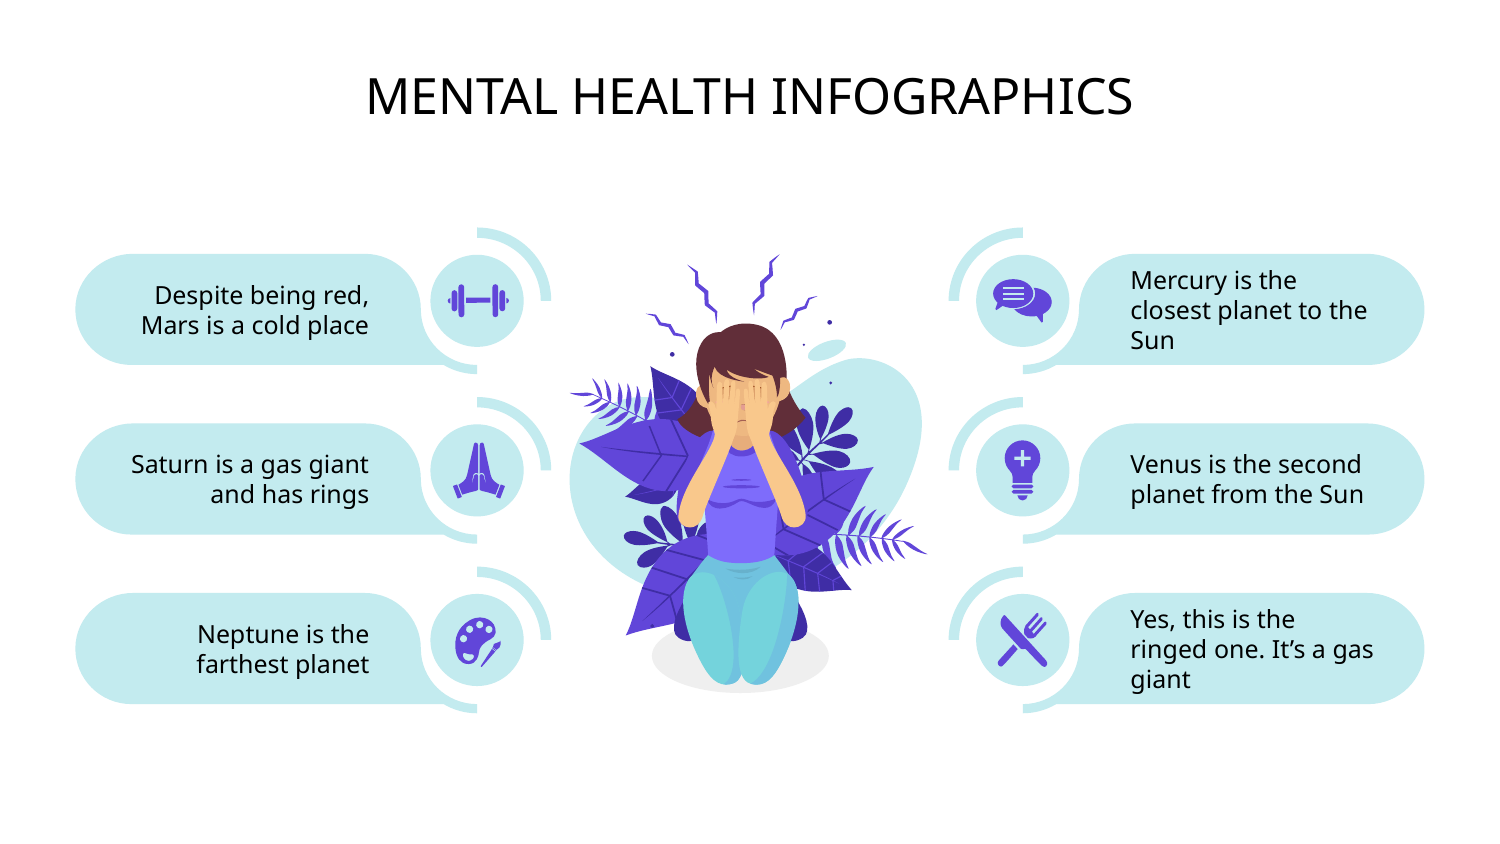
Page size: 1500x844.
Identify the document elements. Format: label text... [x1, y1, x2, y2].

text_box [948, 566, 1426, 714]
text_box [454, 617, 503, 668]
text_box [452, 442, 506, 499]
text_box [74, 566, 552, 714]
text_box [1004, 440, 1041, 501]
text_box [948, 396, 1426, 544]
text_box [996, 612, 1049, 668]
title MENTAL HEALTH INFOGRAPHICS [75, 67, 1425, 122]
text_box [74, 396, 552, 544]
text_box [551, 253, 949, 694]
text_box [948, 227, 1426, 375]
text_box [74, 227, 552, 375]
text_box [992, 278, 1053, 323]
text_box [447, 283, 510, 318]
